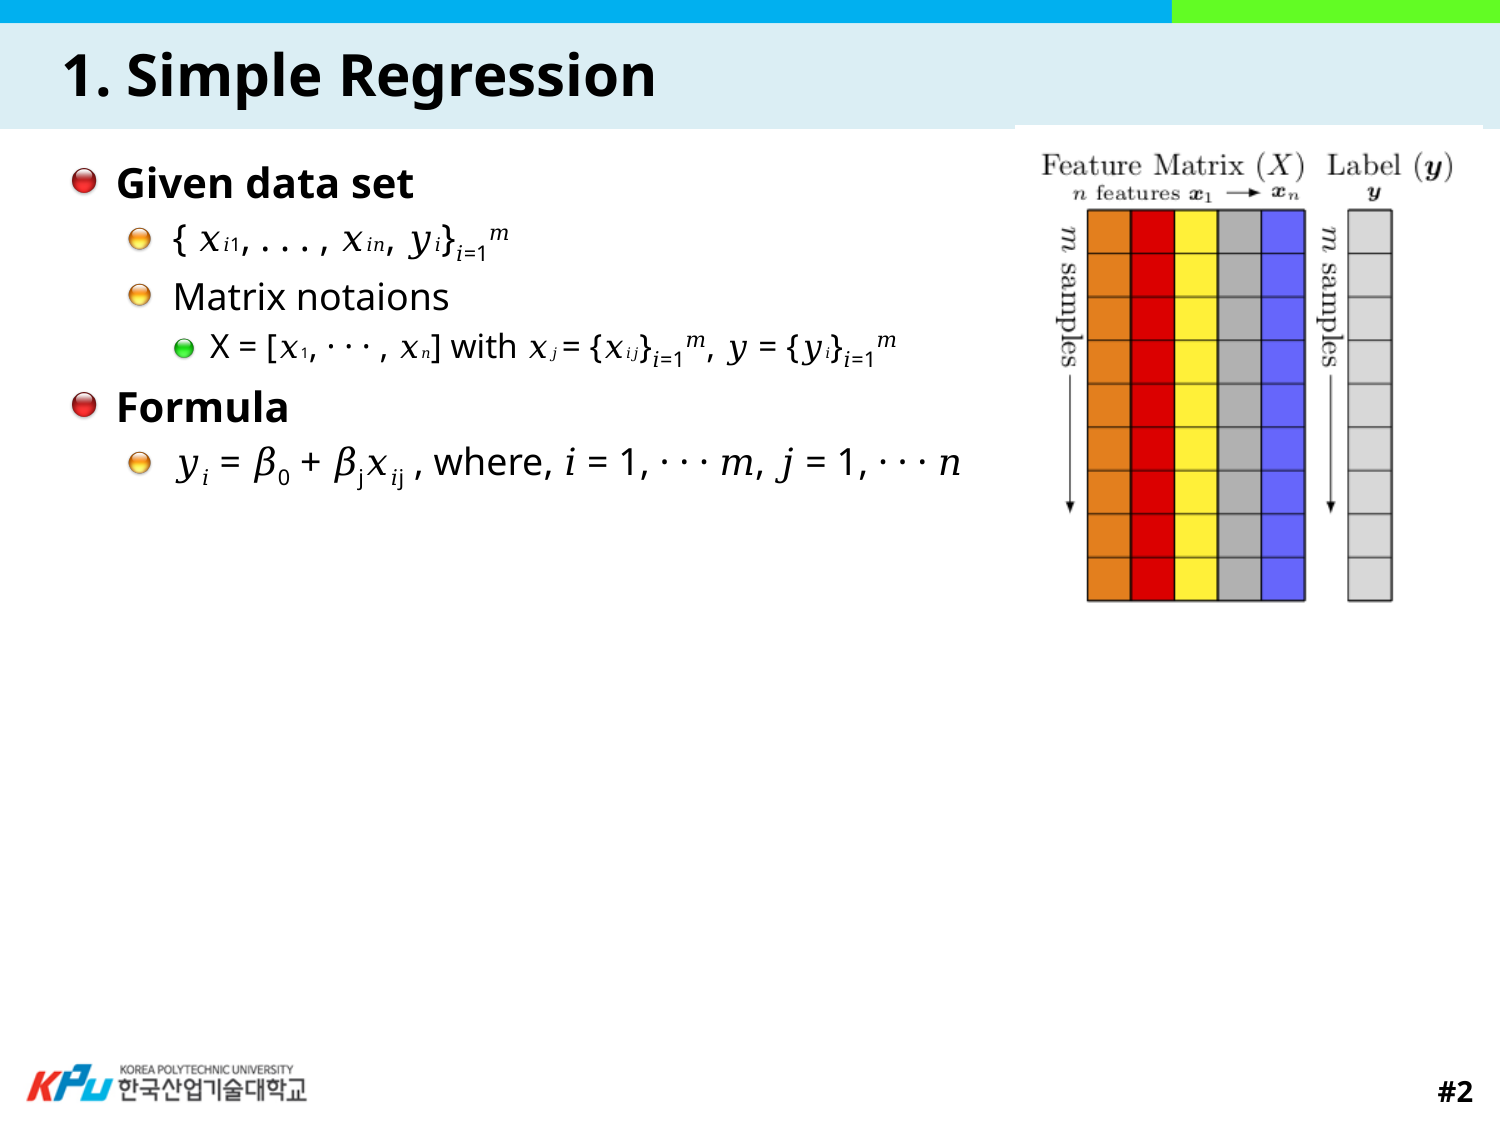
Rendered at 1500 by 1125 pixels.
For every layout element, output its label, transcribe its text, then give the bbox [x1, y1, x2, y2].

picture [19, 1058, 313, 1110]
title 1. Simple Regression [46, 40, 1454, 106]
picture [69, 166, 99, 197]
picture [172, 337, 196, 361]
picture [126, 450, 153, 477]
picture [69, 390, 99, 421]
picture [126, 226, 153, 253]
picture [126, 282, 153, 309]
picture [1014, 125, 1483, 620]
list Given data set { 𝑥𝑖1, . . . , 𝑥𝑖𝑛, 𝑦𝑖}𝑖=1𝑚 Matrix notaions X = [𝑥1, · · · , 𝑥𝑛] with 𝑥𝑗 = {𝑥𝑖𝑗}𝑖=1𝑚, 𝑦 = {𝑦𝑖}𝑖=1𝑚 Formula 𝑦𝑖 = 𝛽0 + 𝛽j𝑥𝑖j , where, 𝑖 = 1, · · · 𝑚, 𝑗 = 1, · · · 𝑛 [54, 149, 1412, 1023]
